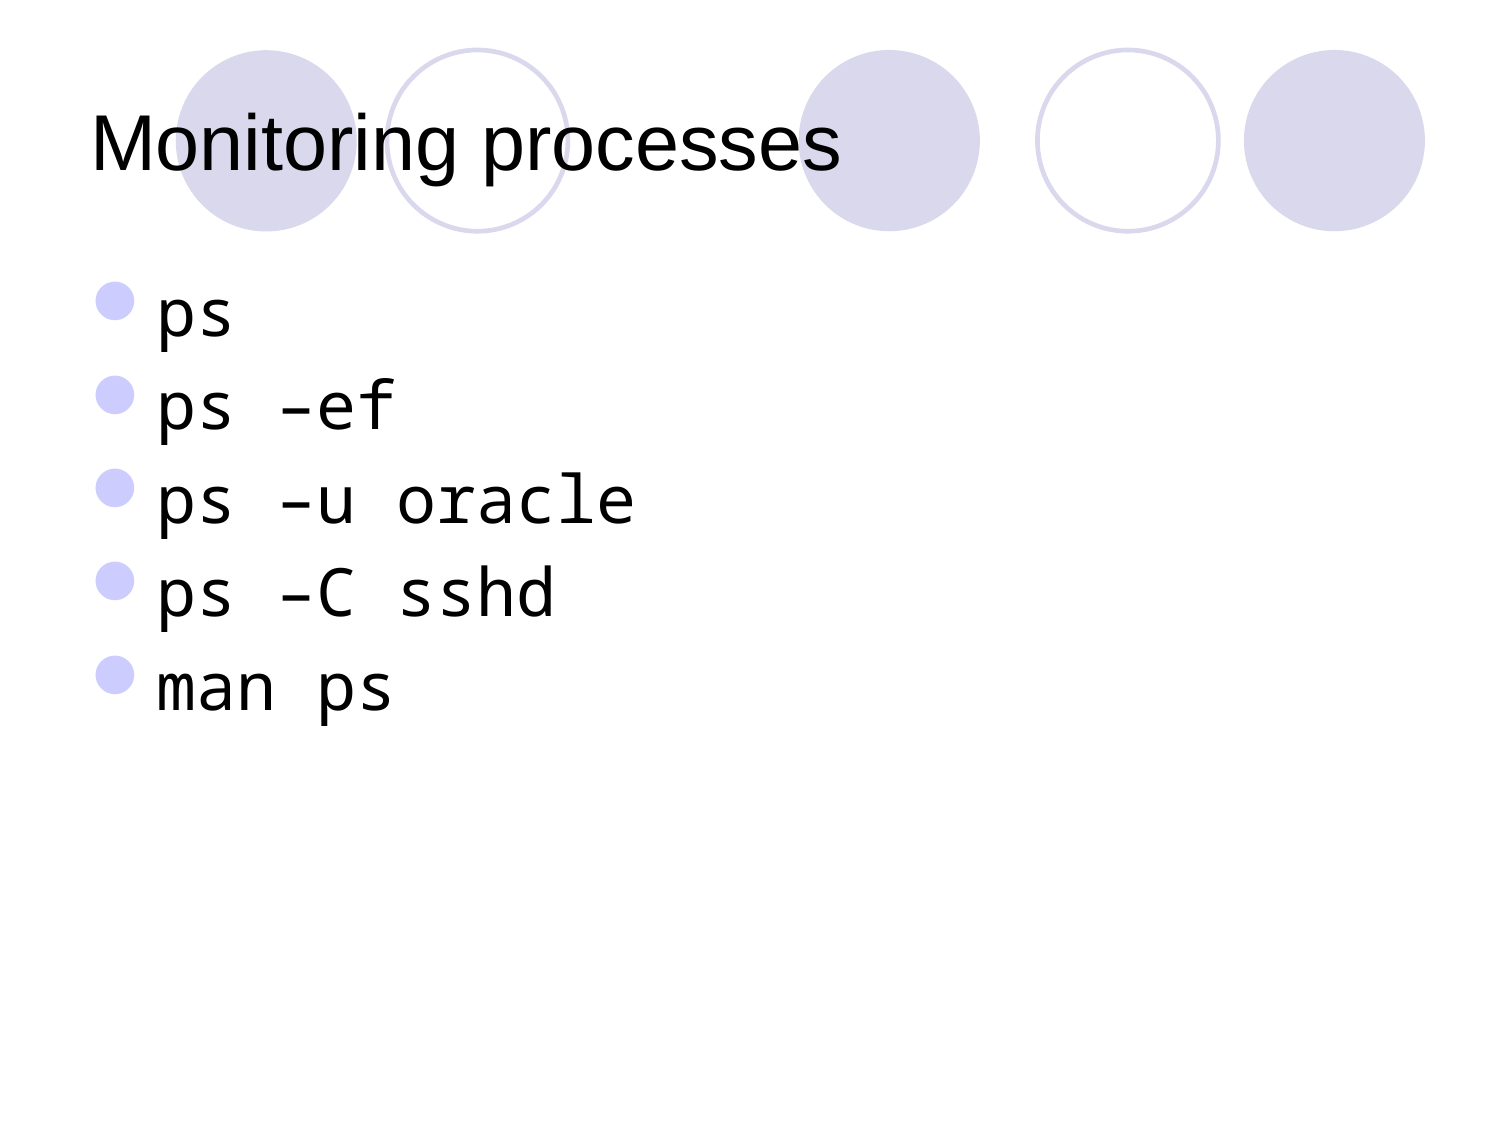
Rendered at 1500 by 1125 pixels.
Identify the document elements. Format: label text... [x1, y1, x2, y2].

list ps ps –ef ps –u oracle ps –C sshd man ps [74, 262, 1426, 1006]
title Monitoring processes [74, 44, 1426, 233]
